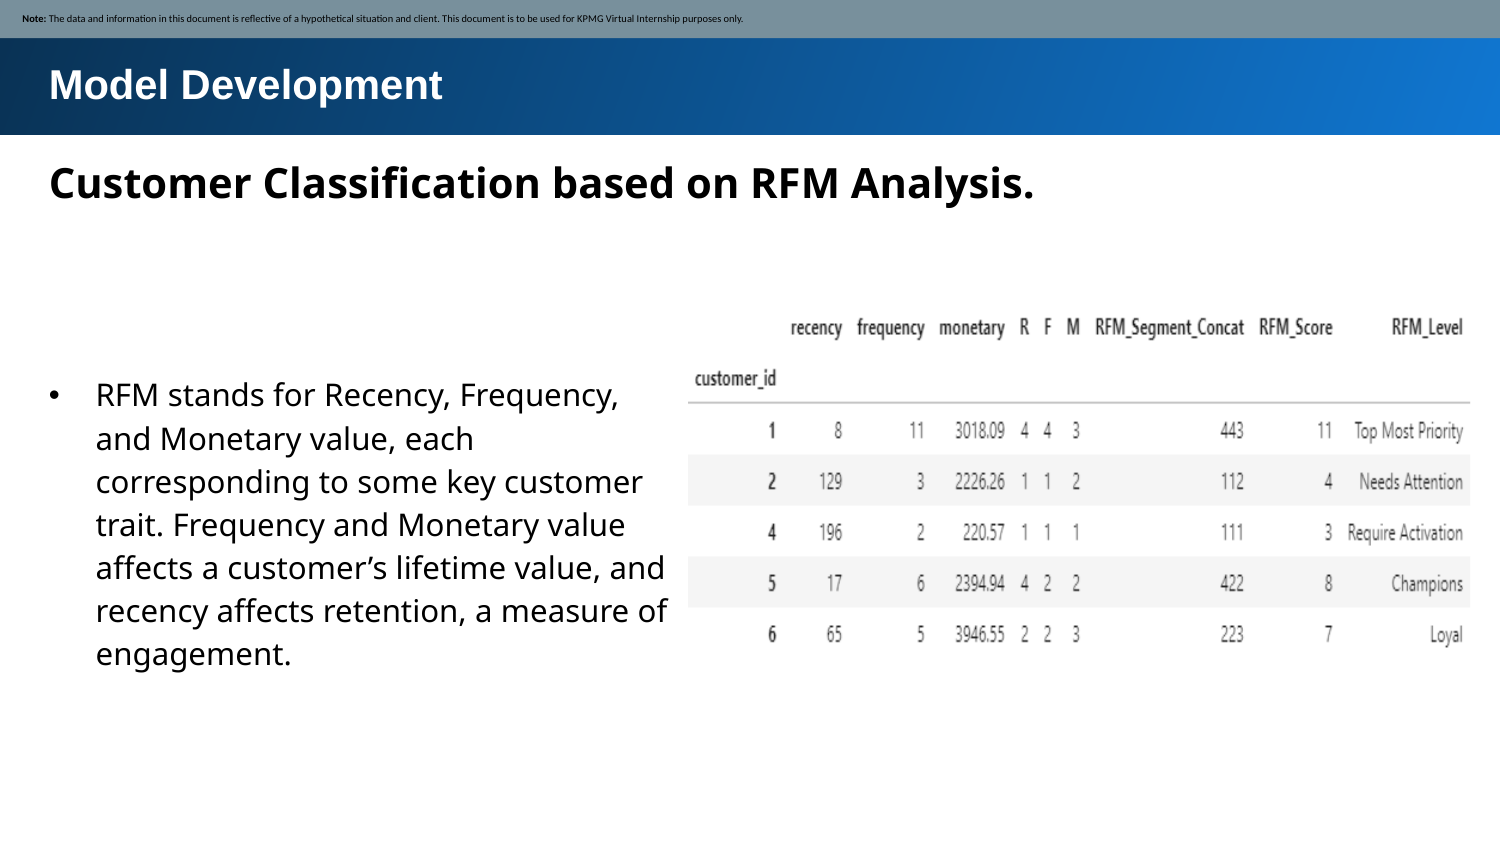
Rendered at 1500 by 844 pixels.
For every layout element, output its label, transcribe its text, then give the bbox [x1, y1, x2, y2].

text_box [0, 39, 1500, 135]
text_box Model Development [33, 43, 1439, 124]
text_box Customer Classification based on RFM Analysis. [33, 134, 1439, 222]
picture [687, 303, 1481, 667]
text_box Note: The data and information in this document is reflective of a hypothetical situation and client. This document is to be used for KPMG Virtual Internship purposes only. [0, 0, 1500, 39]
text_box RFM stands for Recency, Frequency, and Monetary value, each corresponding to some key customer trait. Frequency and Monetary value affects a customer’s lifetime value, and recency affects retention, a measure of engagement. [33, 355, 689, 687]
